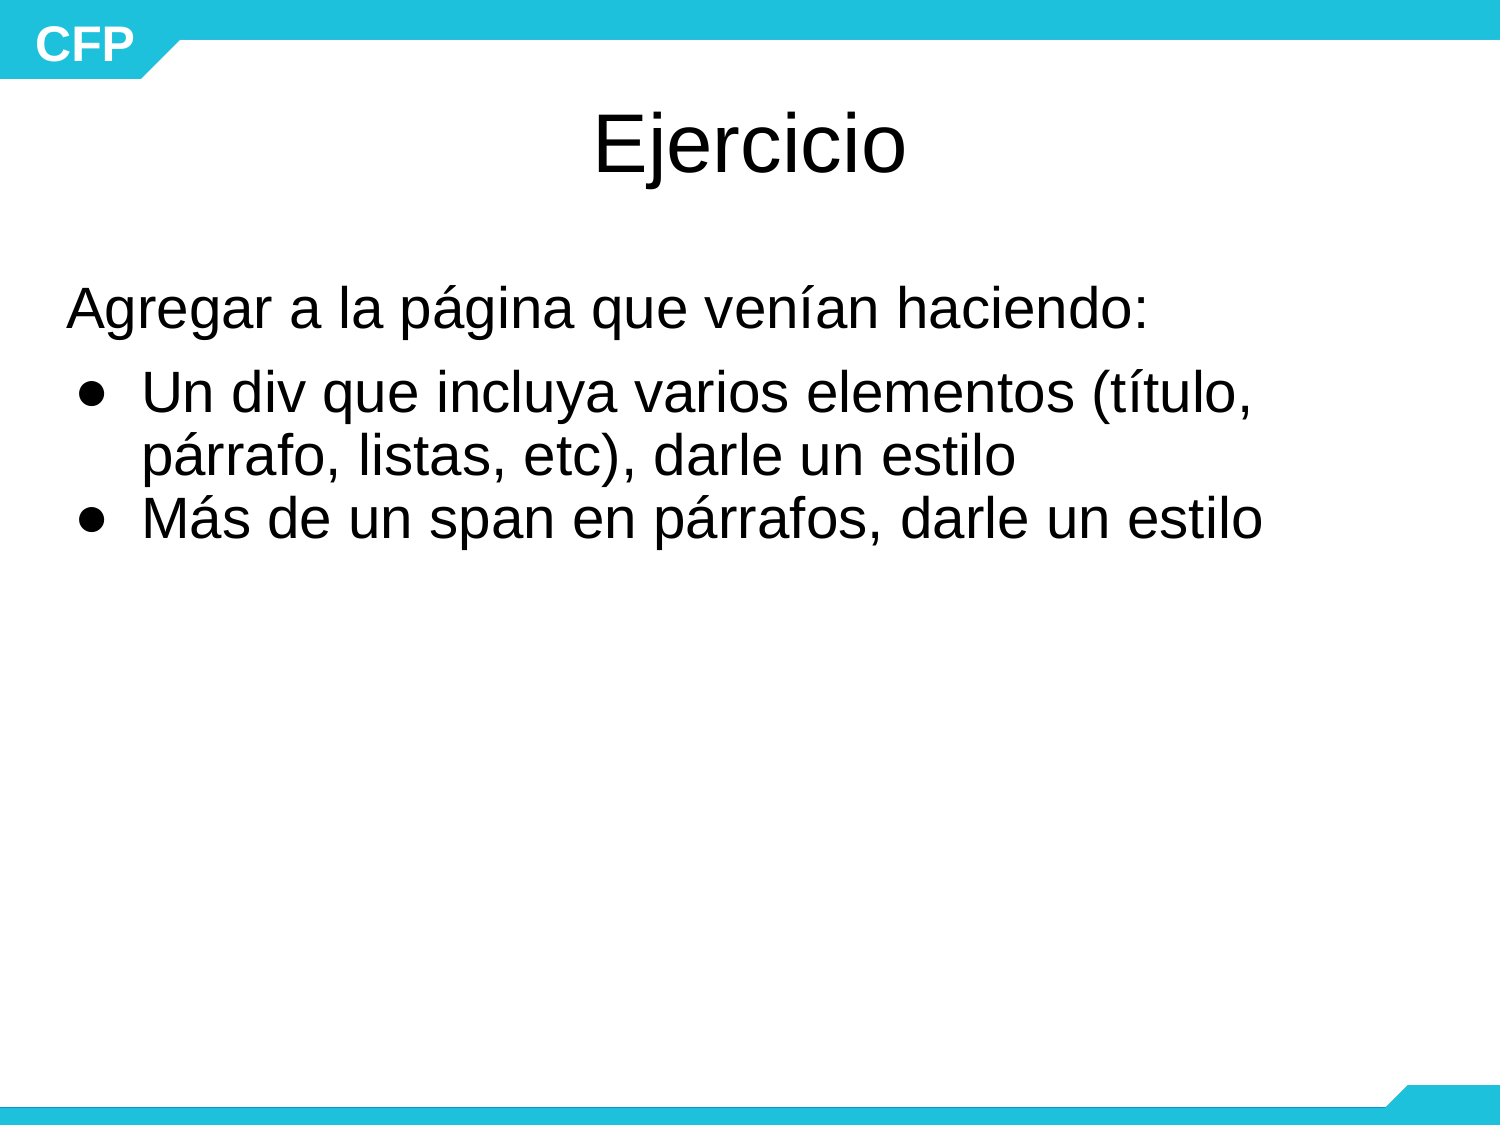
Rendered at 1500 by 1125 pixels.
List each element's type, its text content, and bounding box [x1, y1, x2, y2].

title Ejercicio [103, 45, 1397, 246]
list Agregar a la página que venían haciendo: Un div que incluya varios elementos (título, párrafo, listas, etc), darle un estilo Más de un span en párrafos, darle un estilo [51, 271, 1449, 638]
